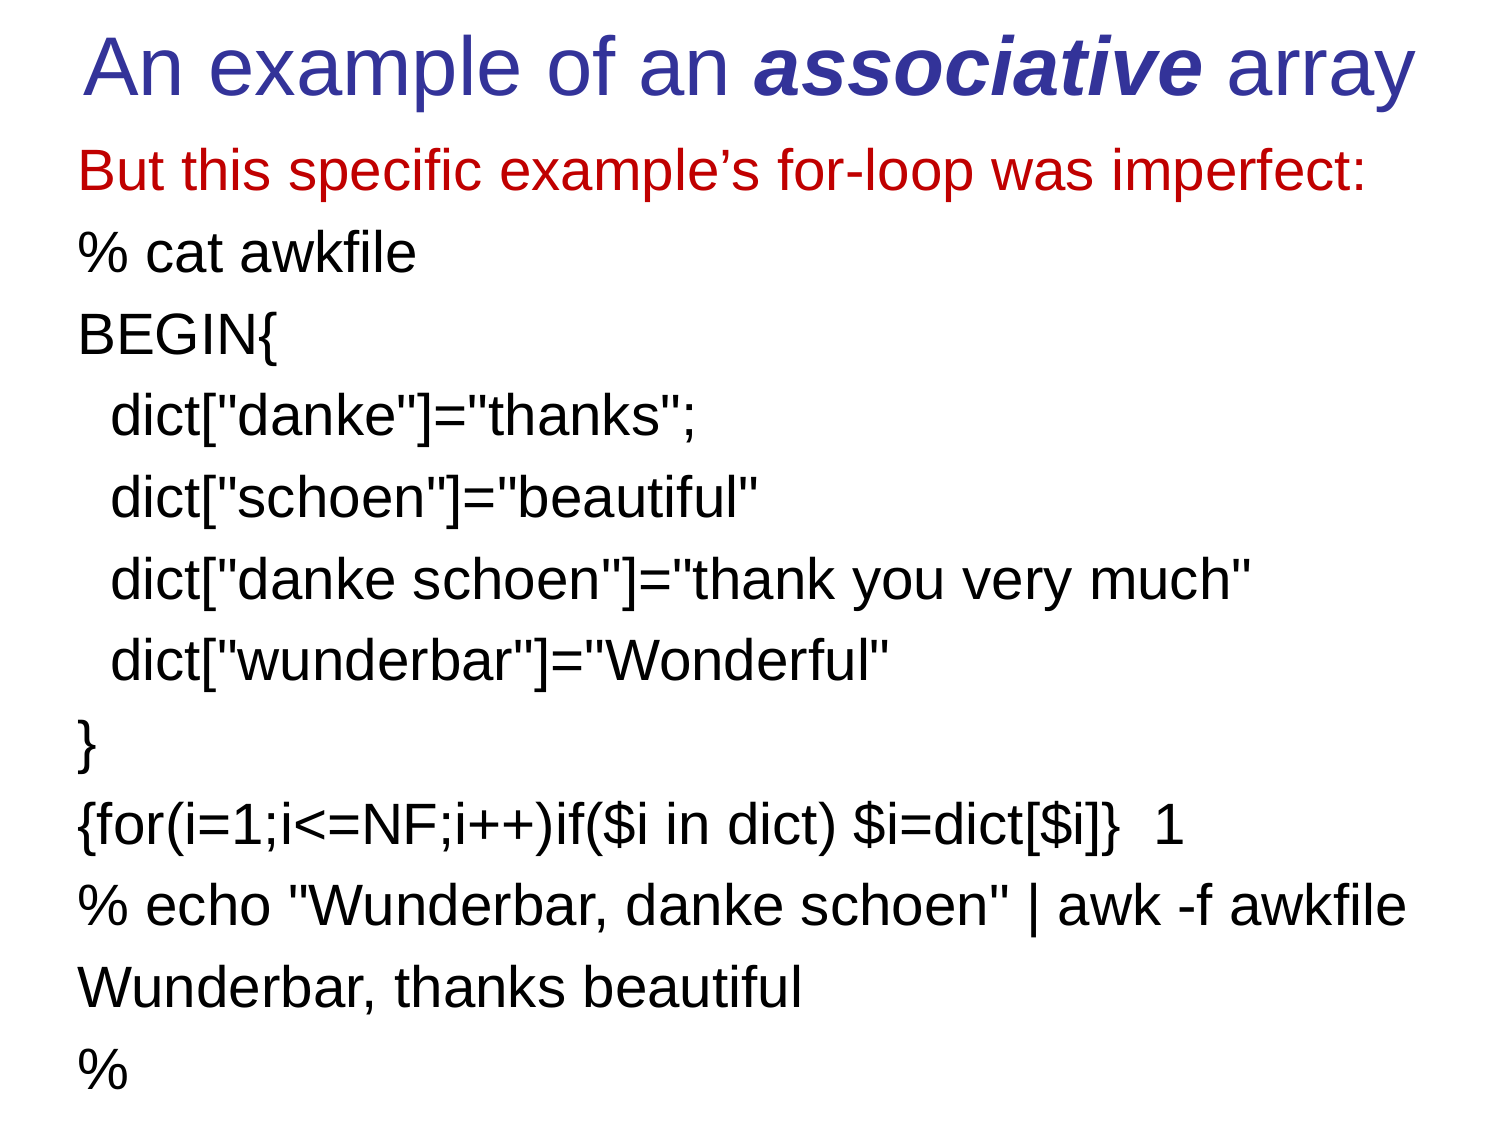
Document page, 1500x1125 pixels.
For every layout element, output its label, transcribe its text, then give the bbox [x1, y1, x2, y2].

title An example of an associative array [24, 0, 1476, 126]
list But this specific example’s for-loop was imperfect: % cat awkfile BEGIN{ dict["danke"]="thanks"; dict["schoen"]="beautiful" dict["danke schoen"]="thank you very much" dict["wunderbar"]="Wonderful" } {for(i=1;i<=NF;i++)if($i in dict) $i=dict[$i]} 1 % echo "Wunderbar, danke schoen" | awk -f awkfile Wunderbar, thanks beautiful % [62, 124, 1451, 1001]
